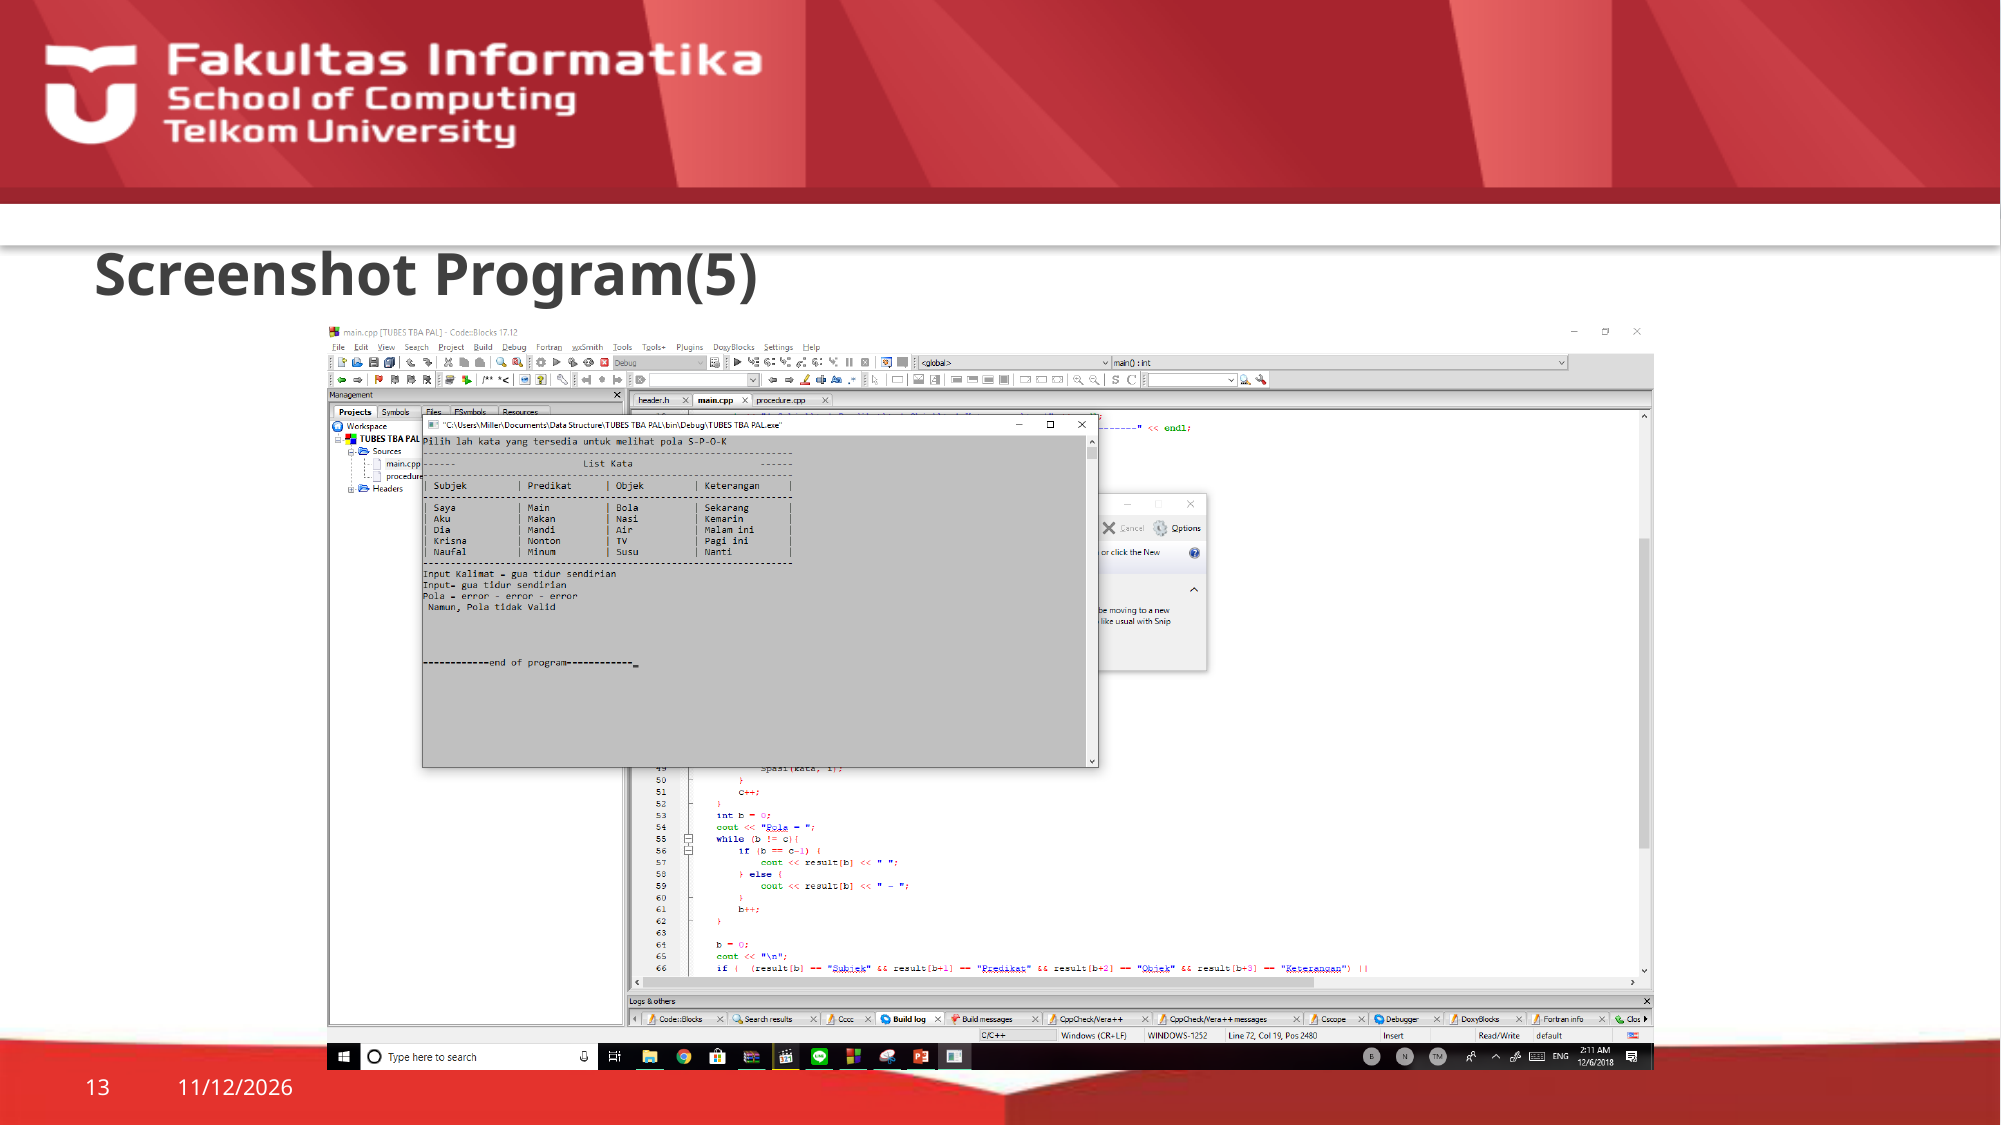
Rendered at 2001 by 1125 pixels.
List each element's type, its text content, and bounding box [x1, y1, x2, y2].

picture [0, 0, 2001, 1125]
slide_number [177, 1058, 537, 1119]
title Screenshot Program(5) [79, 219, 1901, 325]
slide_number 13 [85, 1058, 164, 1119]
